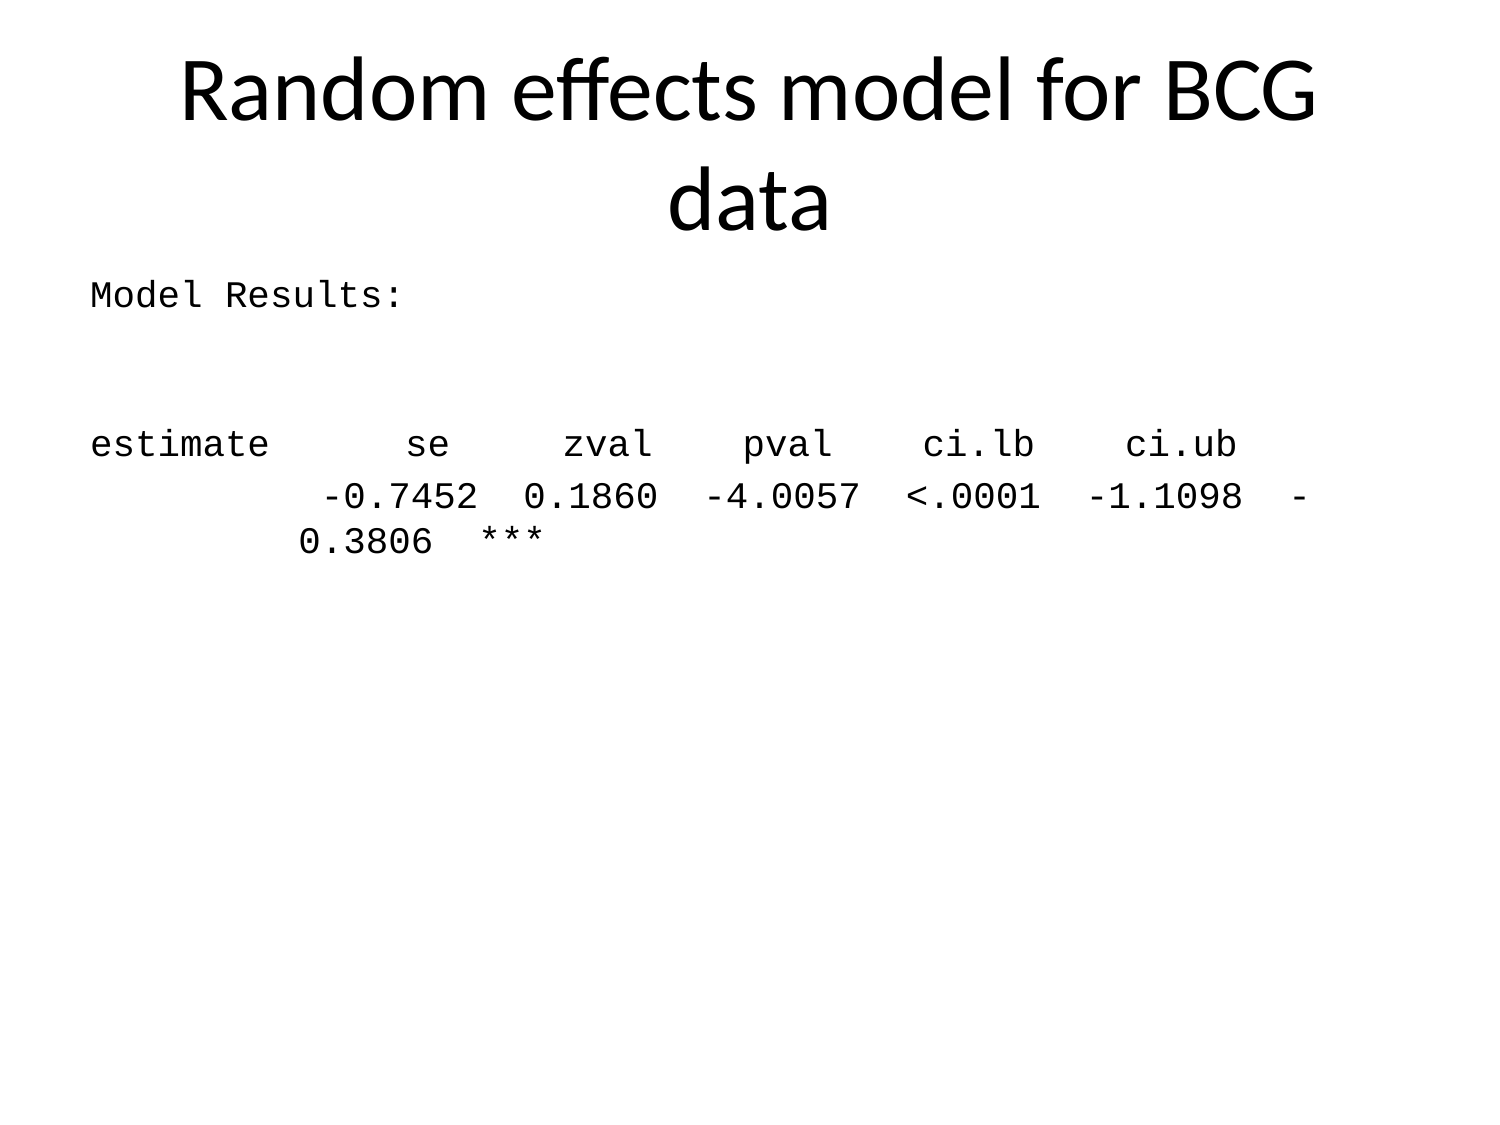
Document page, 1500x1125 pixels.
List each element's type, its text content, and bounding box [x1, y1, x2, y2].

list Model Results: estimate se zval pval ci.lb ci.ub -0.7452 0.1860 -4.0057 <.0001 -1.1098 -0.3806 *** [75, 262, 1425, 1005]
title Random effects model for BCG data [75, 45, 1425, 233]
